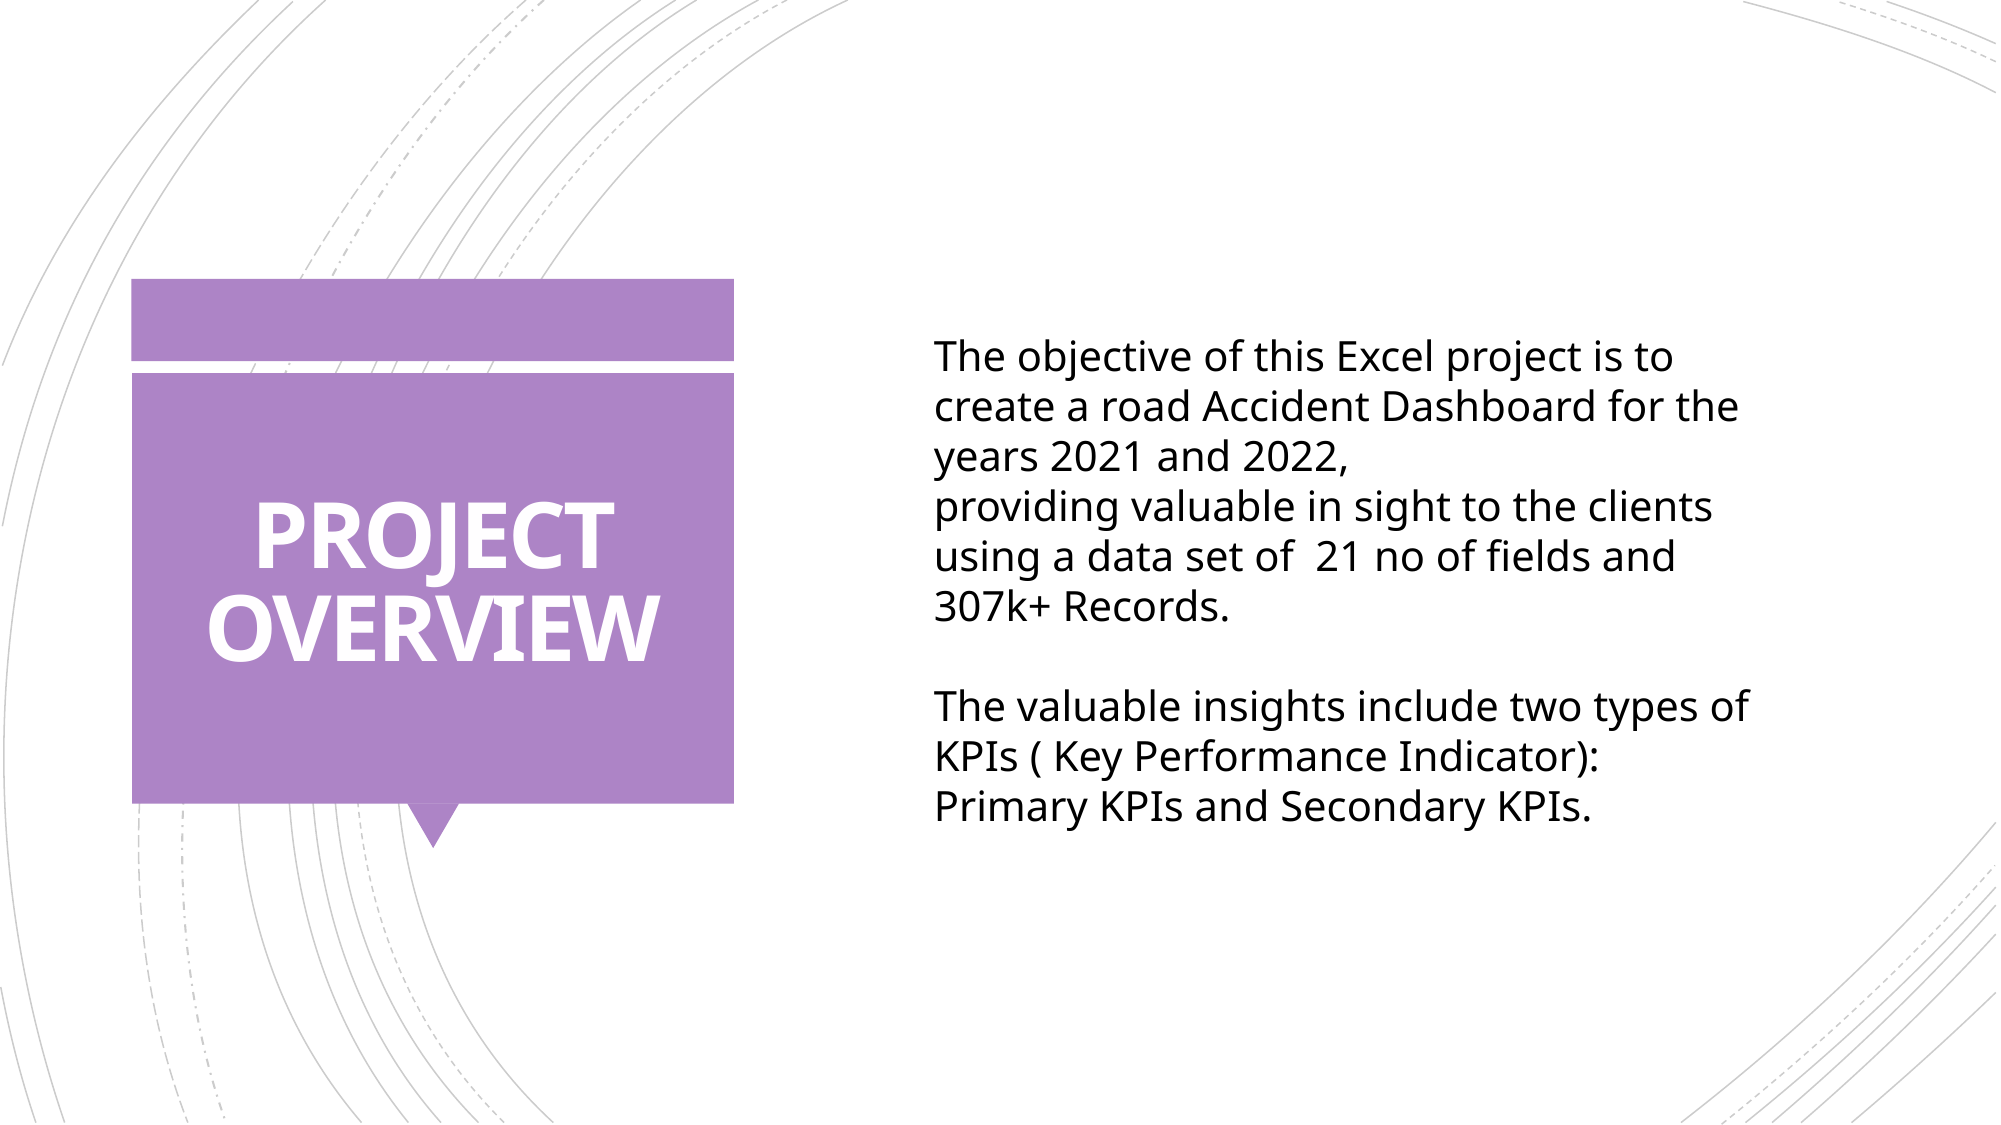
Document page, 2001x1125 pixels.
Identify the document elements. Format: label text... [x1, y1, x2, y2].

title PROJECT OVERVIEW [145, 385, 721, 789]
text_box The objective of this Excel project is to create a road Accident Dashboard for the years 2021 and 2022, providing valuable in sight to the clients using a data set of 21 no of fields and 307k+ Records. The valuable insights include two types of KPIs ( Key Performance Indicator): Primary KPIs and Secondary KPIs. [919, 322, 1787, 888]
